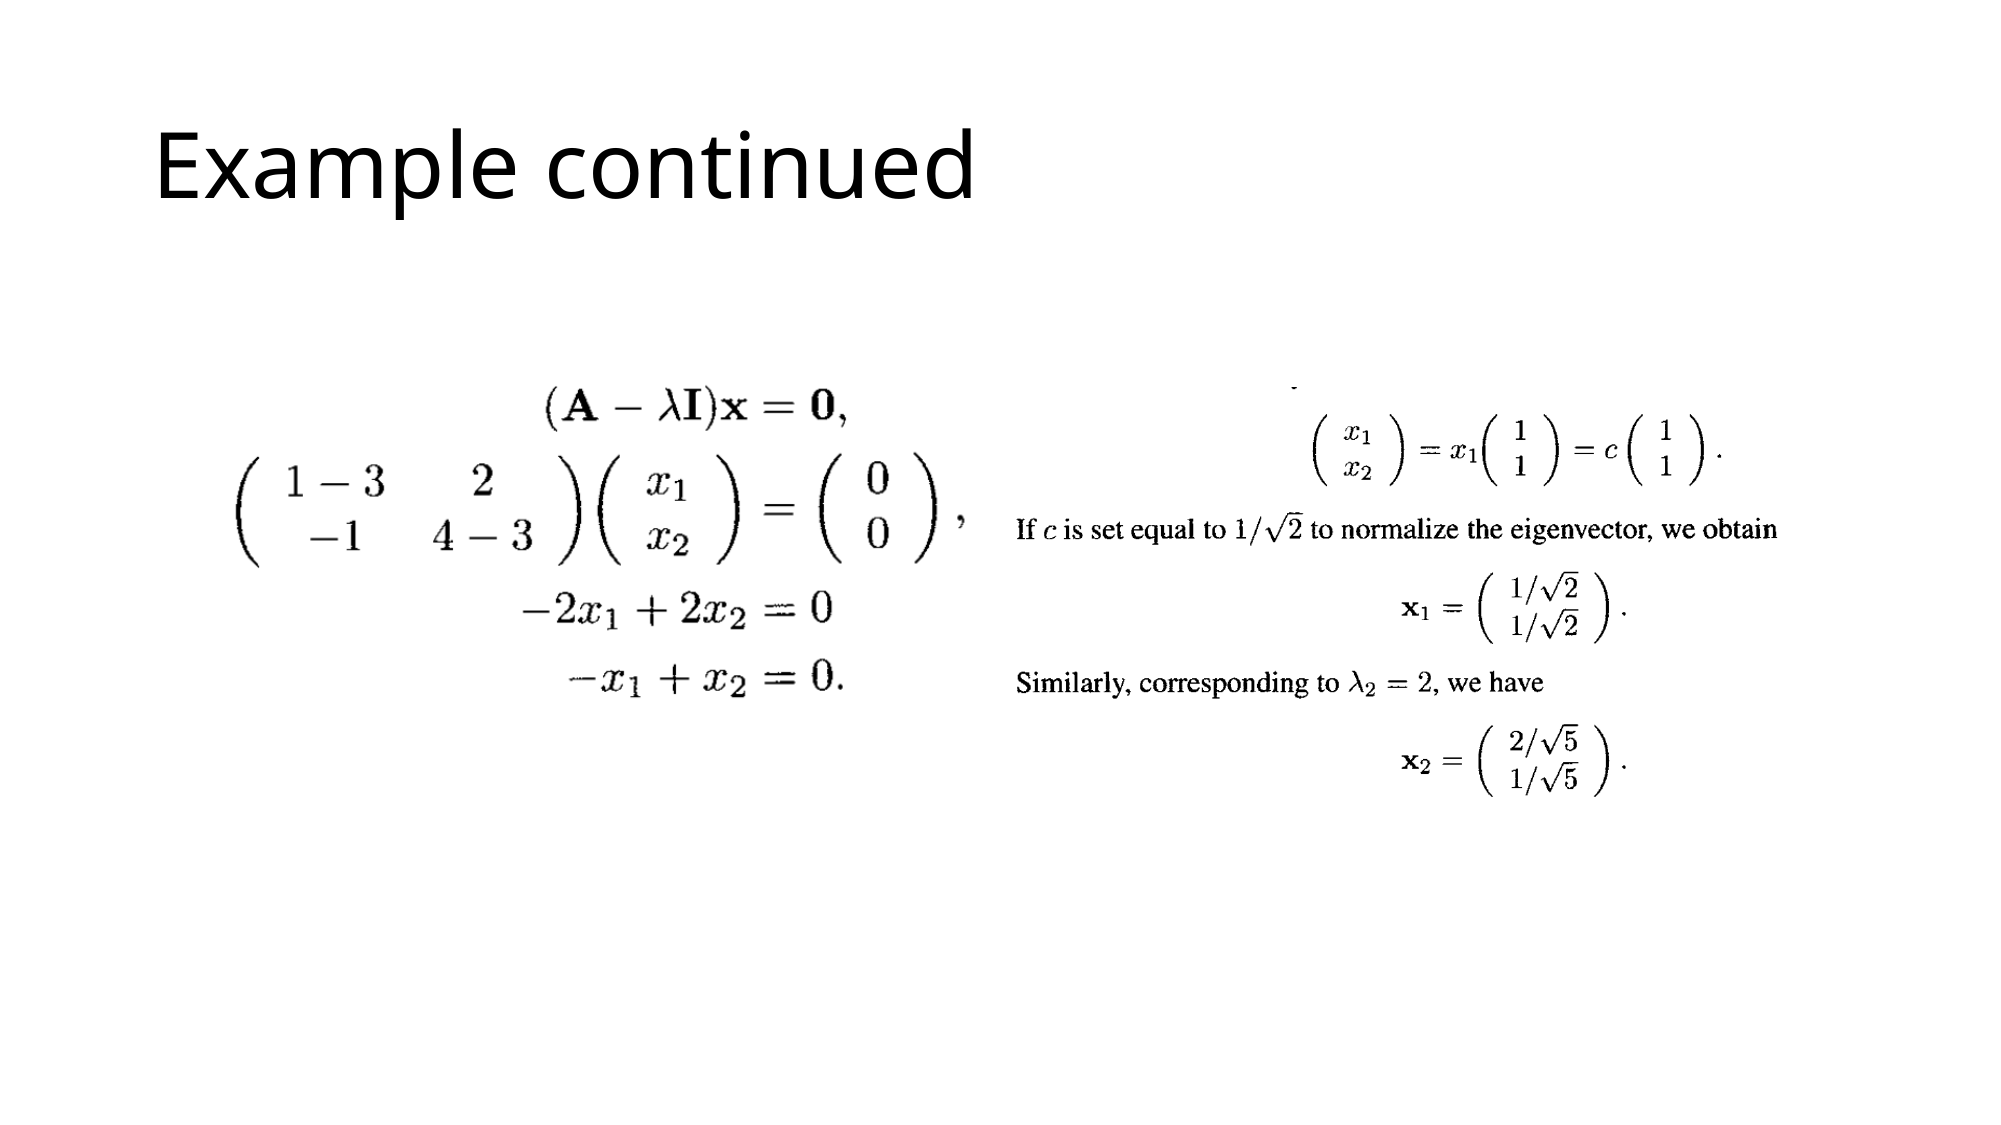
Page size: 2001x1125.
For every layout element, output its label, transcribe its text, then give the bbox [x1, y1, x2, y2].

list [206, 339, 1001, 786]
title Example continued [137, 59, 1863, 278]
picture [999, 387, 2000, 816]
